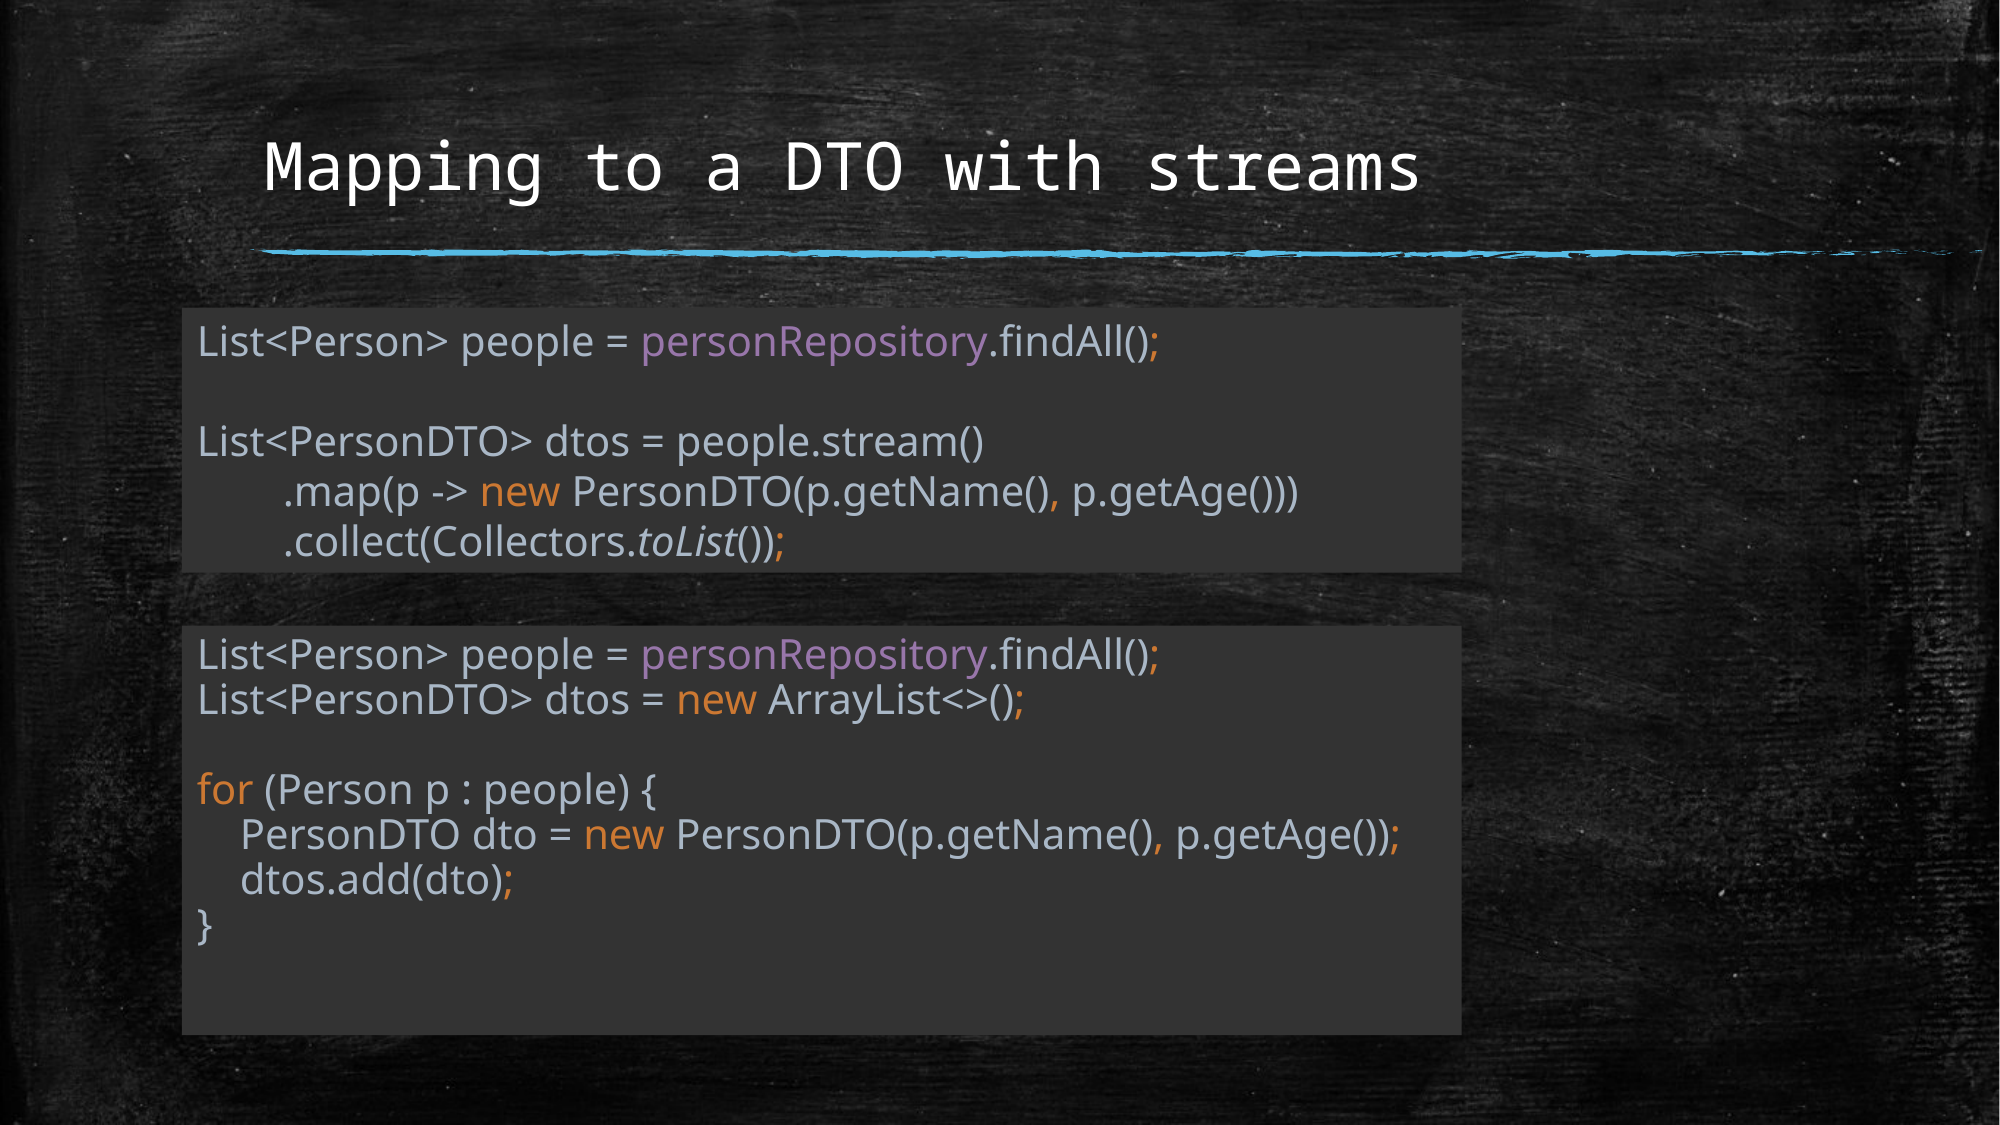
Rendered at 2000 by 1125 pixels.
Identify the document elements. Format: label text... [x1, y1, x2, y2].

title Mapping to a DTO with streams [249, 45, 1750, 213]
text_box [66, 272, 1908, 343]
text_box List<Person> people = personRepository.findAll(); List<PersonDTO> dtos = new ArrayList<>(); for (Person p : people) { PersonDTO dto = new PersonDTO(p.getName(), p.getAge()); dtos.add(dto); } [181, 625, 1462, 1036]
text_box List<Person> people = personRepository.findAll(); List<PersonDTO> dtos = people.stream() .map(p -> new PersonDTO(p.getName(), p.getAge())) .collect(Collectors.toList()); [181, 307, 1462, 573]
